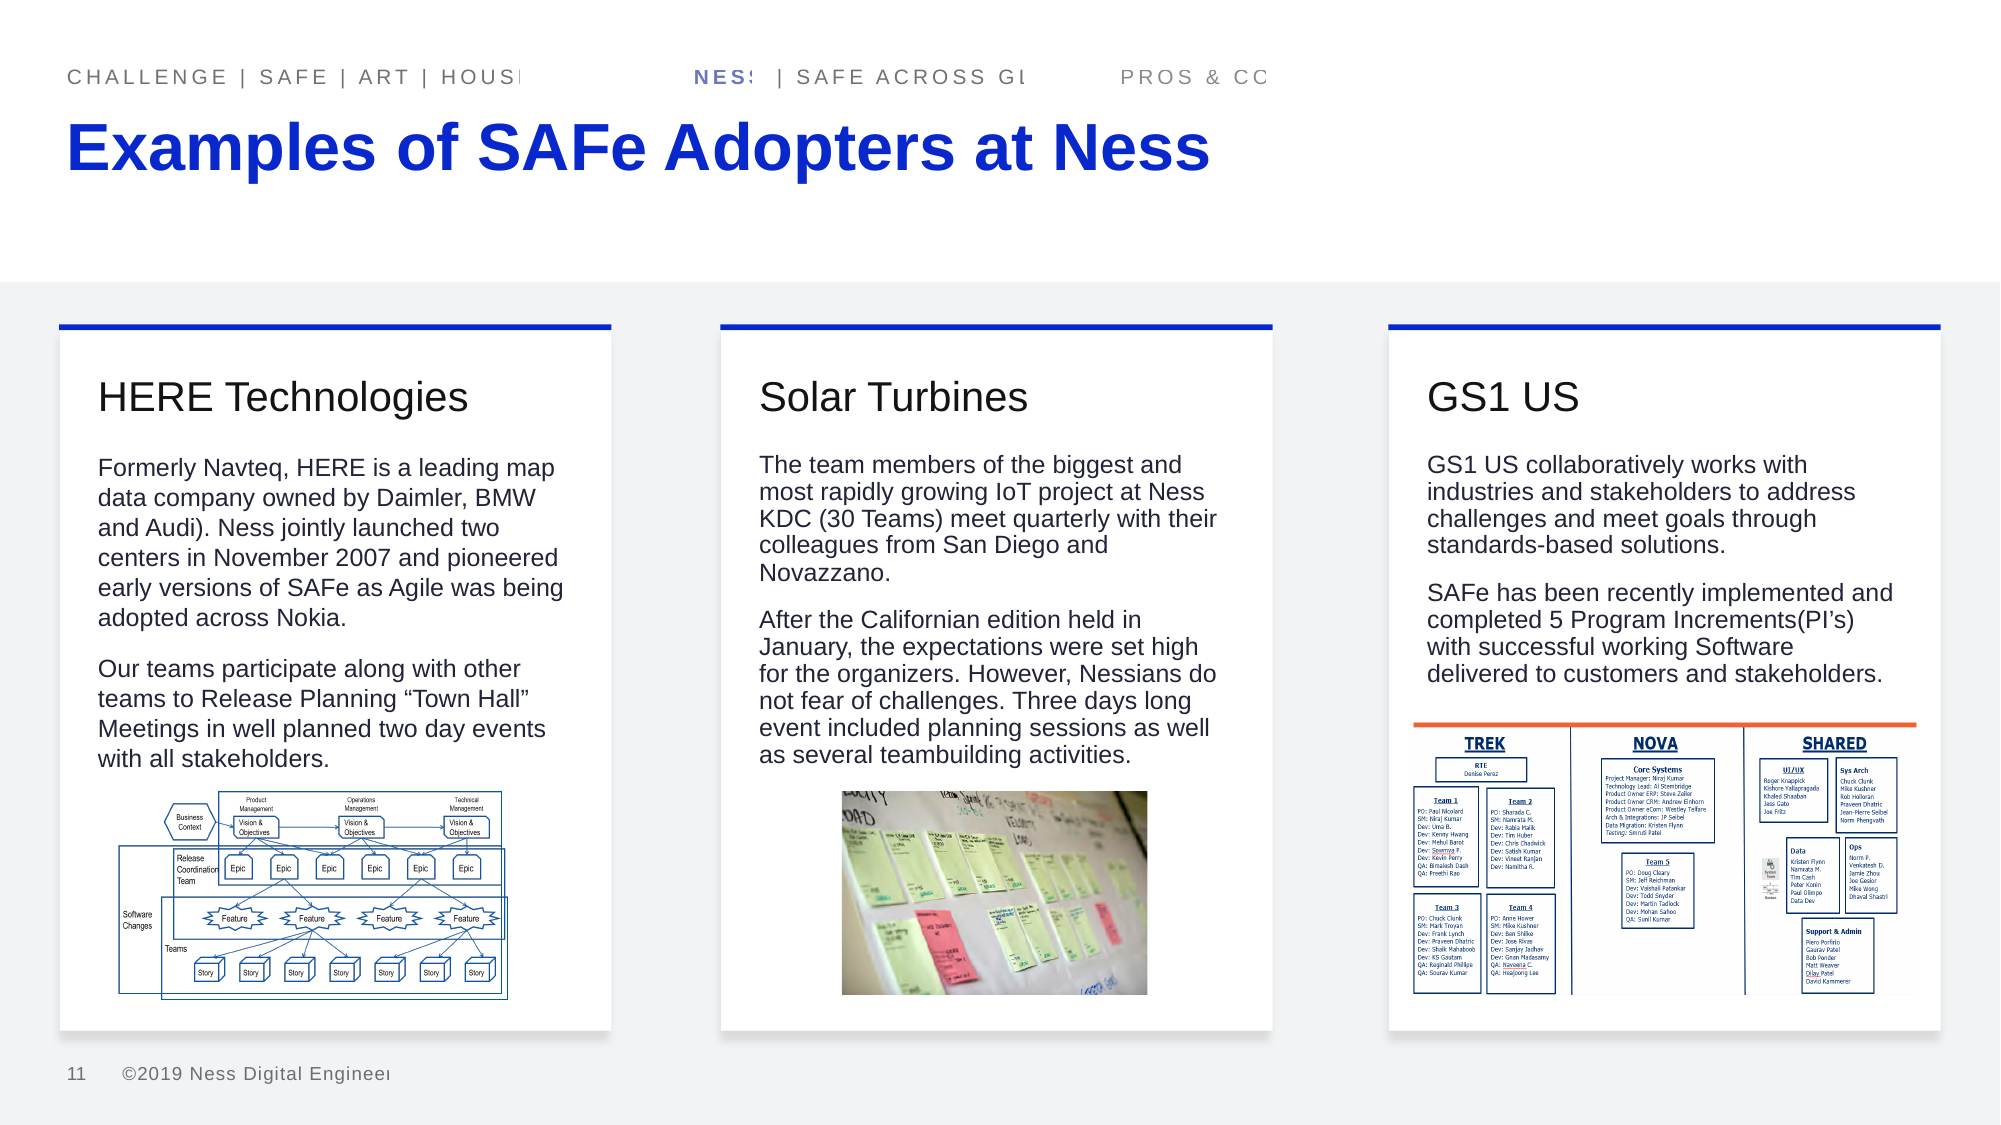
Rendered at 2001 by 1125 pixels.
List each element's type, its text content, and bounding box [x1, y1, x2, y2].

list Solar Turbines [759, 376, 1231, 422]
list The team members of the biggest and most rapidly growing IoT project at Ness KDC (30 Teams) meet quarterly with their colleagues from San Diego and Novazzano. After the Californian edition held in January, the expectations were set high for the organizers. However, Nessians do not fear of challenges. Three days long event included planning sessions as well as several teambuilding activities. [759, 451, 1231, 498]
picture [841, 791, 1148, 995]
picture [117, 791, 508, 1000]
list HERE Technologies [97, 376, 570, 422]
list GS1 US collaboratively works with industries and stakeholders to address challenges and meet goals through standards-based solutions. SAFe has been recently implemented and completed 5 Program Increments(PI’s) with successful working Software delivered to customers and stakeholders. [1427, 451, 1899, 691]
list Examples of SAFe Adopters at Ness [66, 112, 1933, 224]
list Challenge | safe | art | house of lean | ness | SAFE Across globe | pros & cons [66, 66, 1933, 112]
list Formerly Navteq, HERE is a leading map data company owned by Daimler, BMW and Audi). Ness jointly launched two centers in November 2007 and pioneered early versions of SAFe as Agile was being adopted across Nokia. Our teams participate along with other teams to Release Planning “Town Hall” Meetings in well planned two day events with all stakeholders. [97, 451, 570, 498]
picture [1411, 721, 1921, 995]
list GS1 US [1427, 376, 1899, 422]
